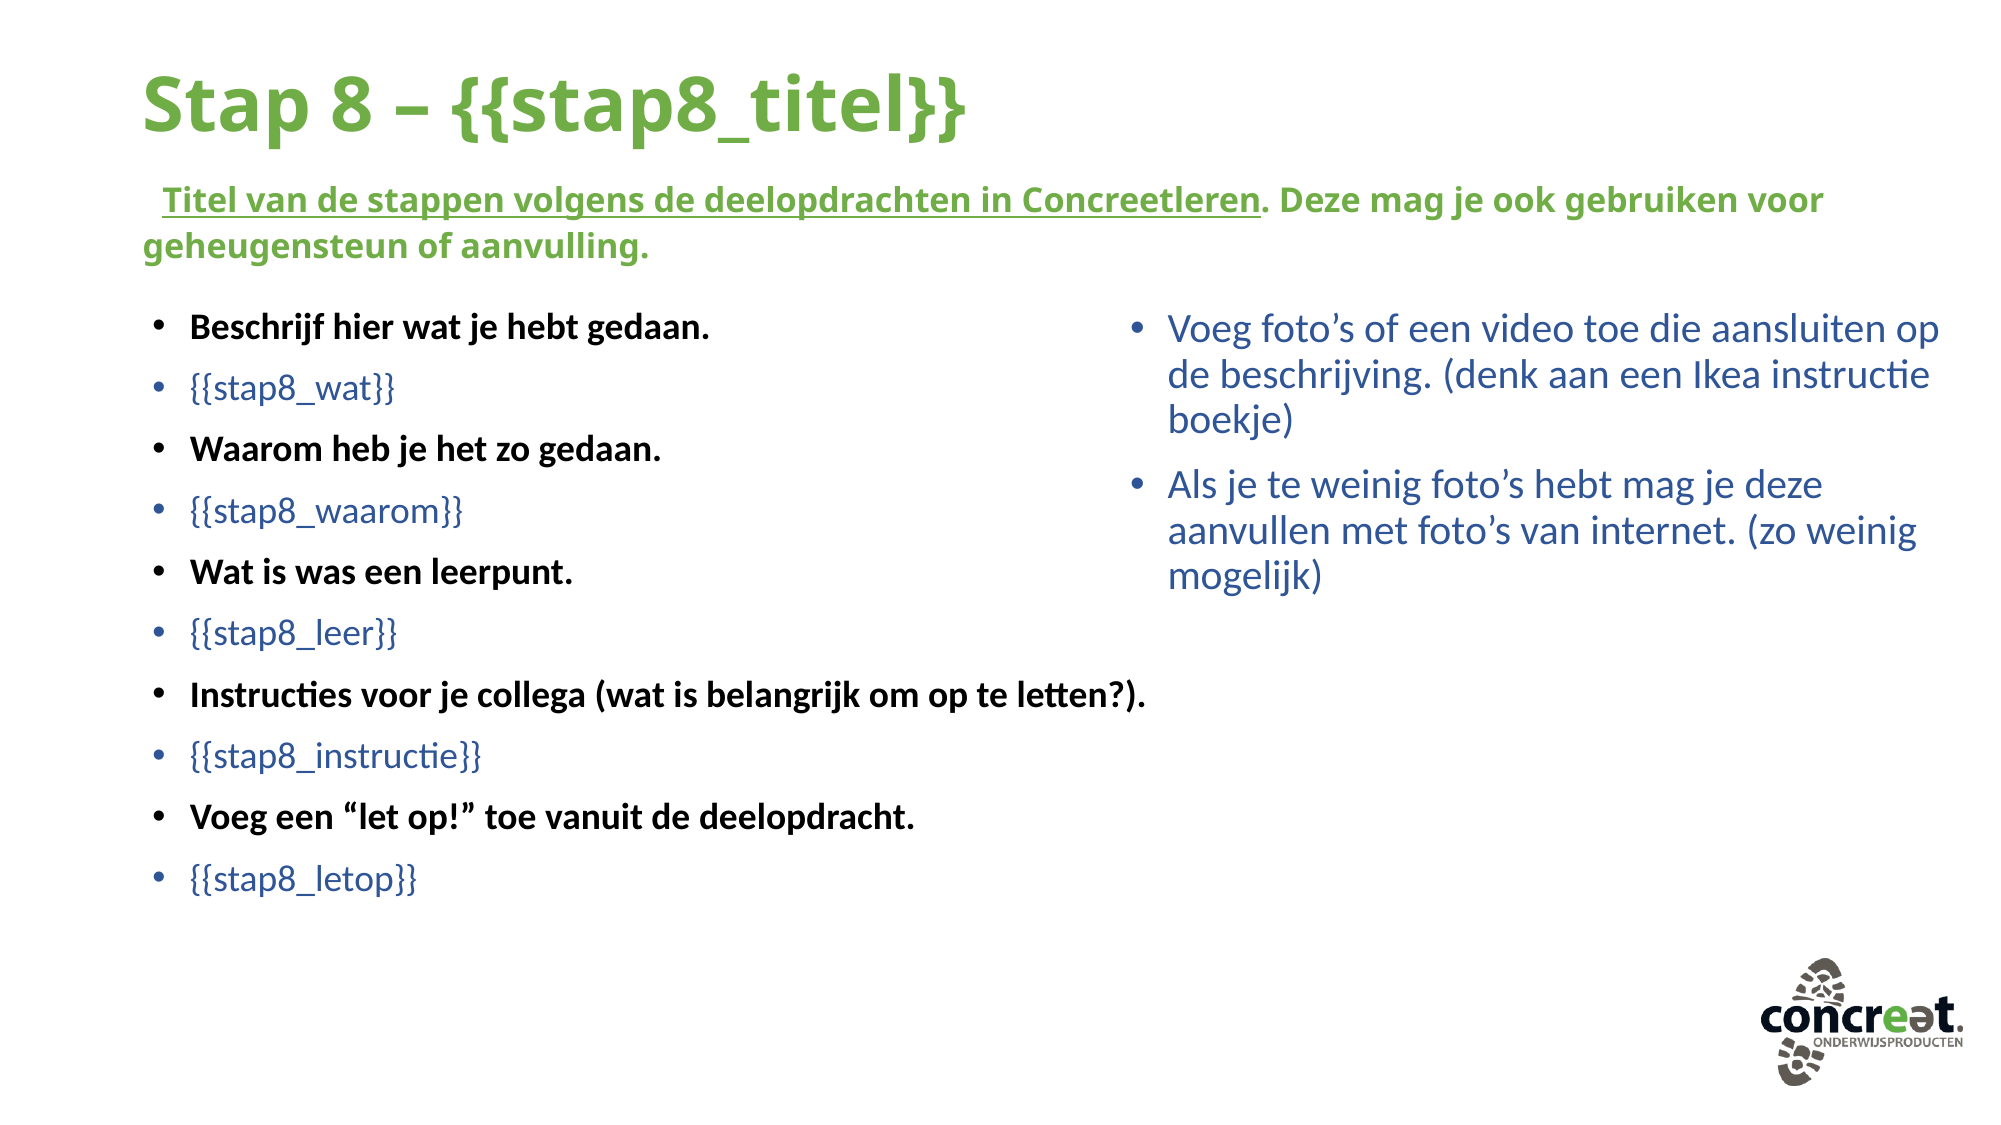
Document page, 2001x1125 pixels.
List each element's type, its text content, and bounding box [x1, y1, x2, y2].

title Stap 8 – {{stap8_titel}} Titel van de stappen volgens de deelopdrachten in Concreetleren. Deze mag je ook gebruiken voor geheugensteun of aanvulling. [127, 57, 1873, 275]
list Voeg foto’s of een video toe die aansluiten op de beschrijving. (denk aan een Ikea instructie boekje) Als je te weinig foto’s hebt mag je deze aanvullen met foto’s van internet. (zo weinig mogelijk) [1115, 299, 1963, 1014]
picture [1761, 958, 1963, 1086]
list Beschrijf hier wat je hebt gedaan. {{stap8_wat}} Waarom heb je het zo gedaan. {{stap8_waarom}} Wat is was een leerpunt. {{stap8_leer}} Instructies voor je collega (wat is belangrijk om op te letten?). {{stap8_instructie}} Voeg een “let op!” toe vanuit de deelopdracht. {{stap8_letop}} [137, 299, 1115, 1014]
